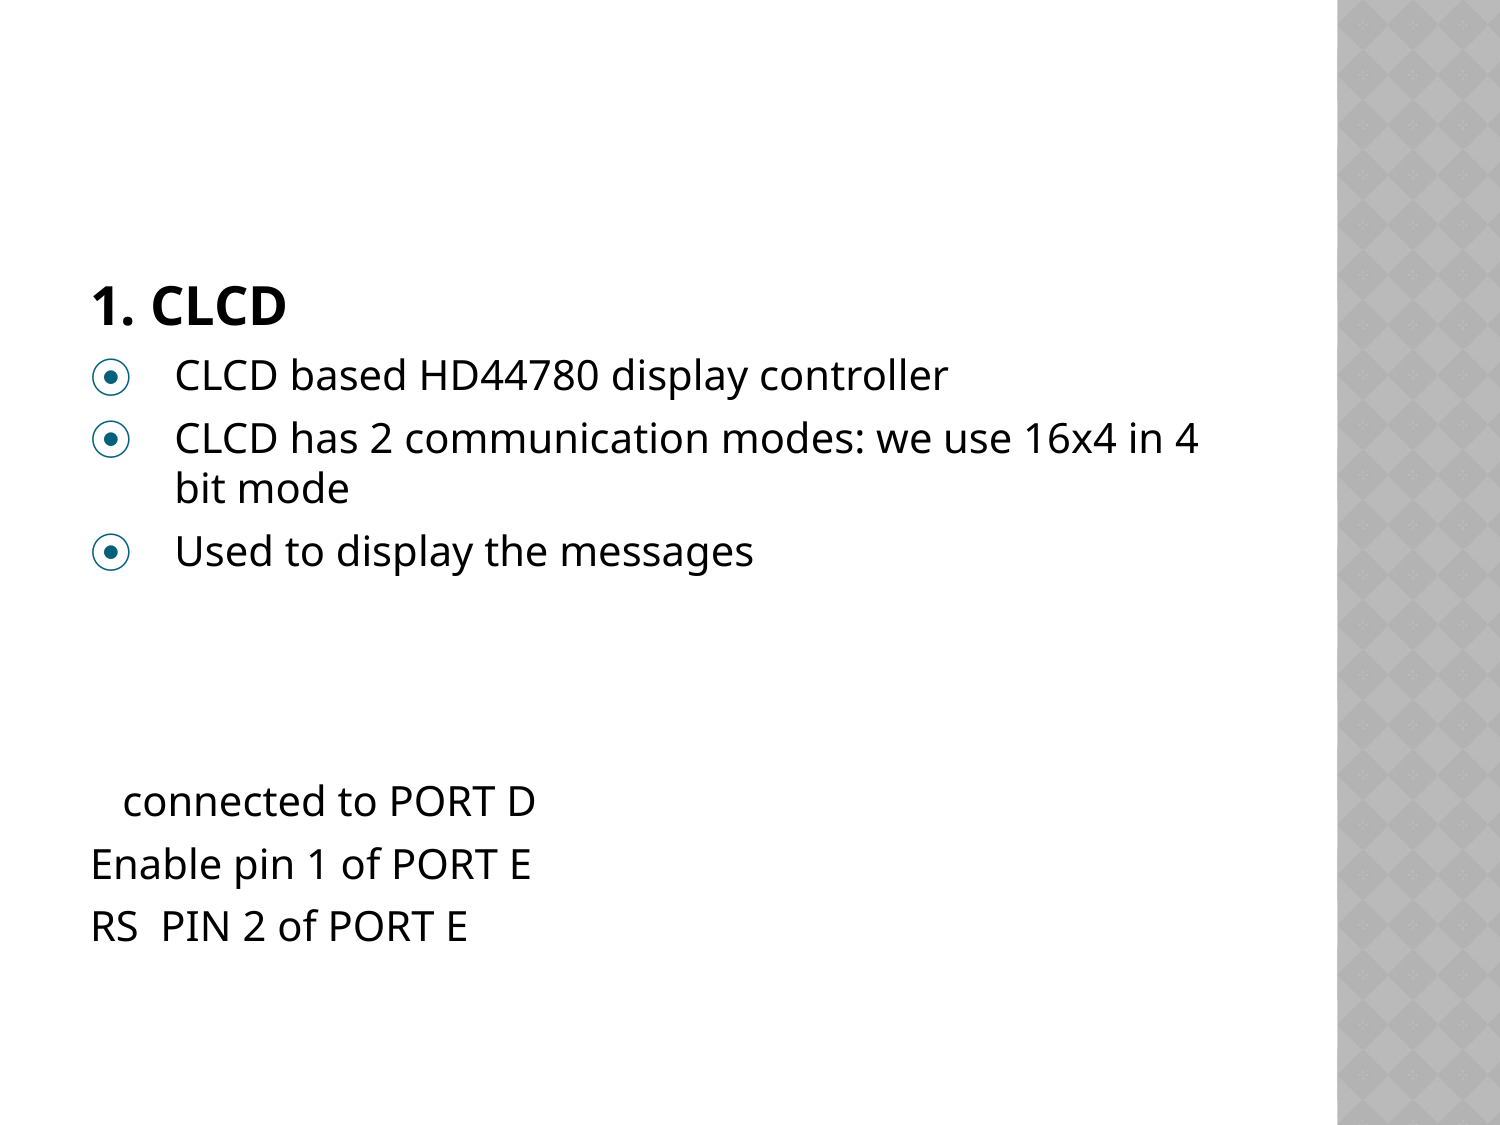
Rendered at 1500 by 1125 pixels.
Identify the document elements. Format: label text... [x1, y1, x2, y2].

list 1. CLCD CLCD based HD44780 display controller CLCD has 2 communication modes: we use 16x4 in 4 bit mode Used to display the messages connected to PORT D Enable pin 1 of PORT E RS PIN 2 of PORT E [75, 264, 1263, 1059]
